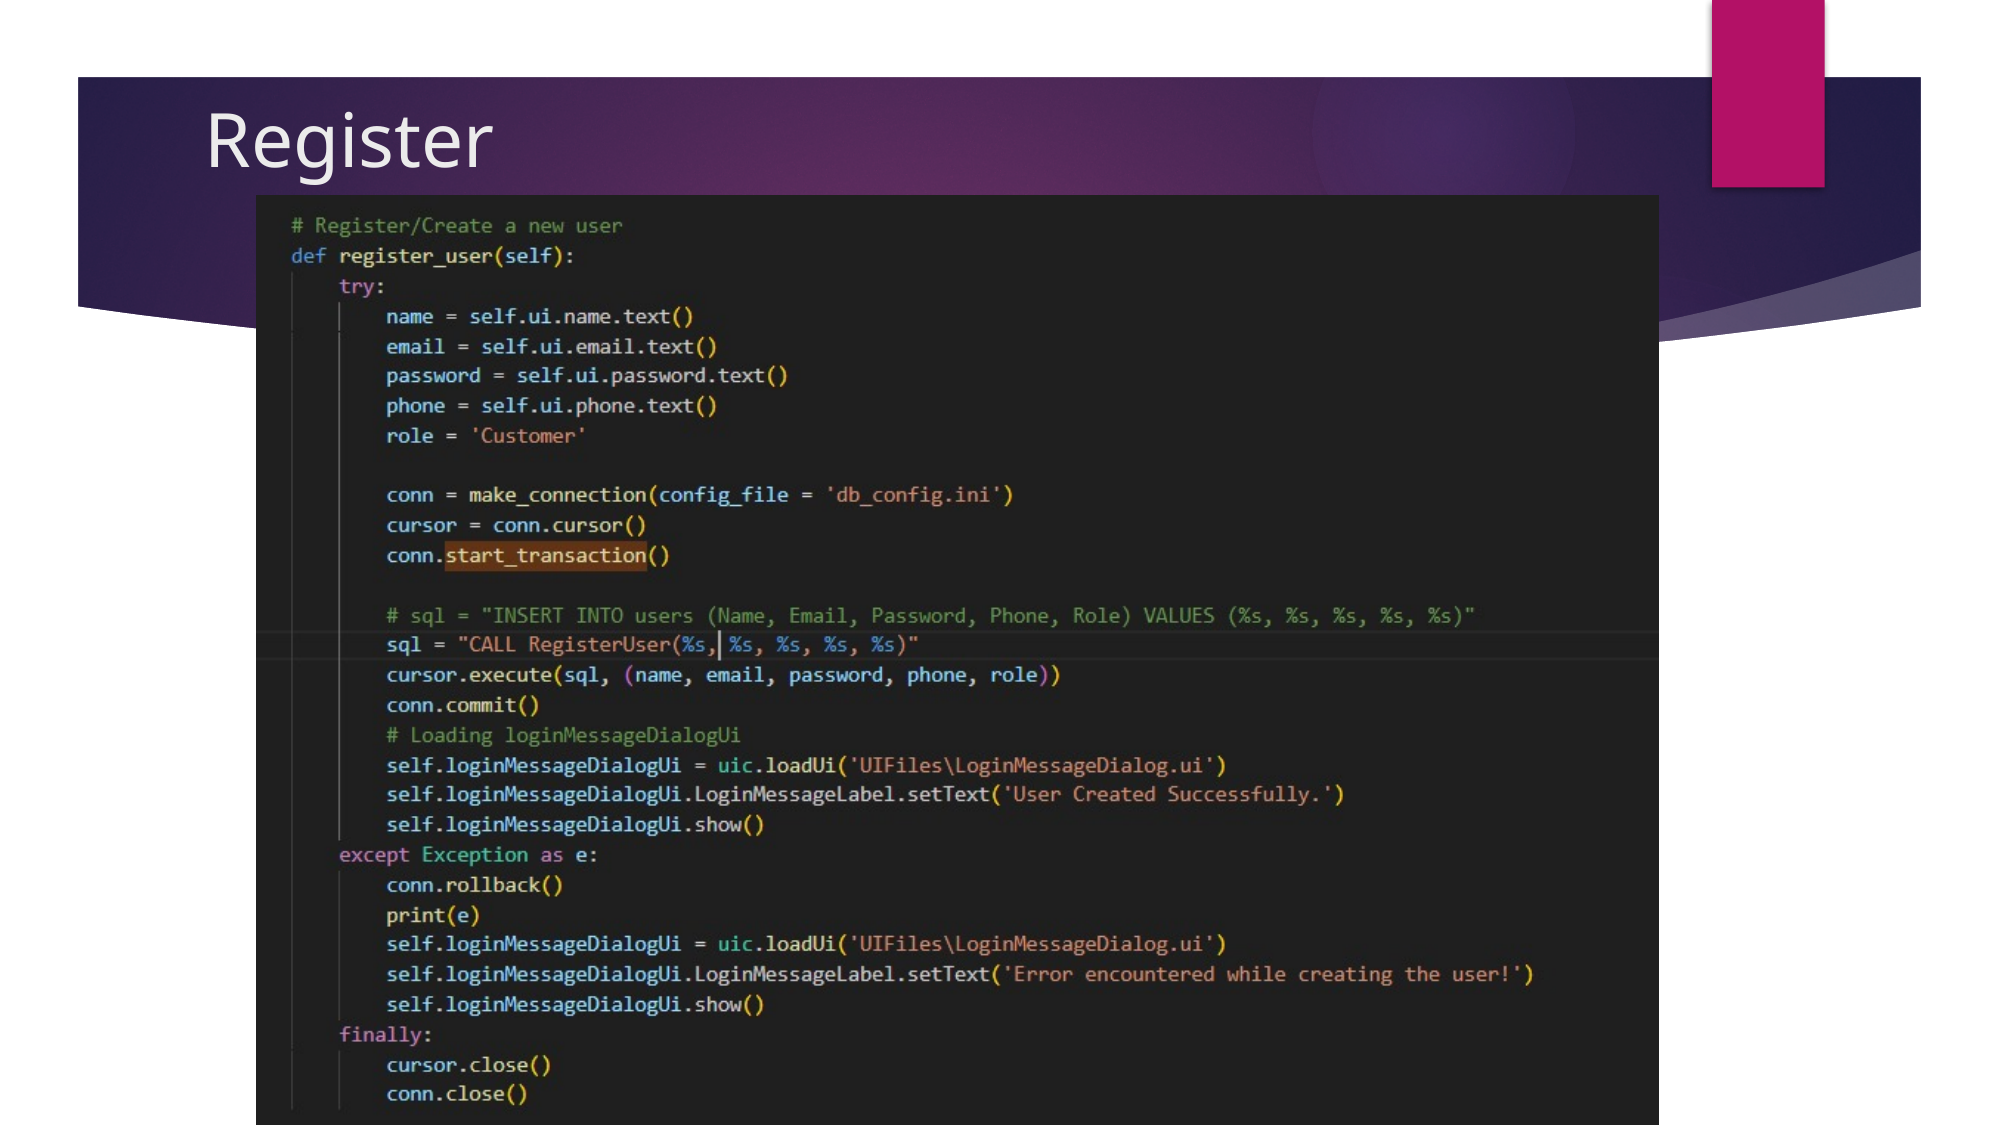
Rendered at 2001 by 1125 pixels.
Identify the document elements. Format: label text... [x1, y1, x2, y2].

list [256, 195, 1660, 1125]
title Register [189, 79, 1627, 196]
